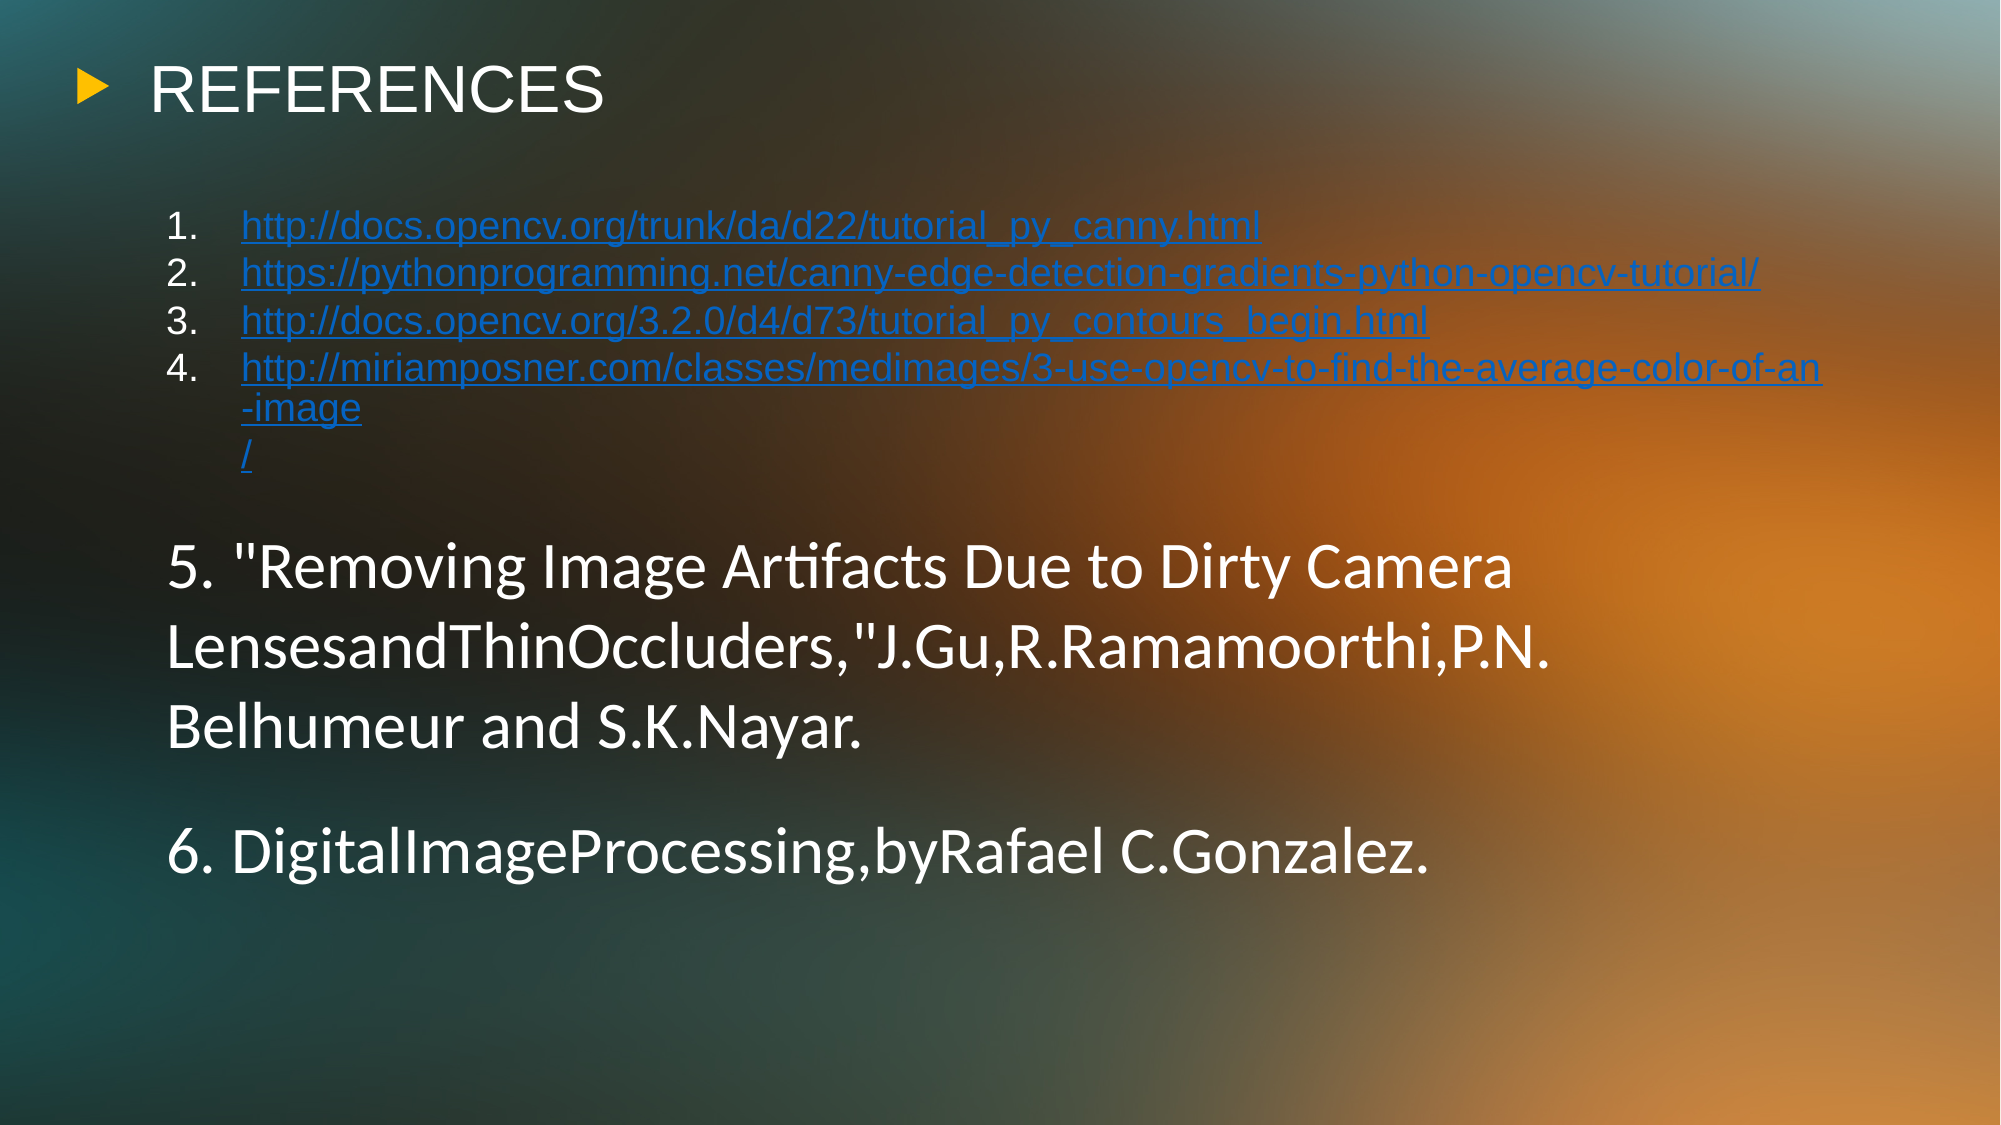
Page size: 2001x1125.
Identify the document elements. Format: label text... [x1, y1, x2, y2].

picture [0, 0, 2001, 1125]
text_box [77, 37, 624, 134]
text_box http://docs.opencv.org/trunk/da/d22/tutorial_py_canny.html https://pythonprogramming.net/canny-edge-detection-gradients-python-opencv-tutorial/ http://docs.opencv.org/3.2.0/d4/d73/tutorial_py_contours_begin.html http://miriamposner.com/classes/medimages/3-use-opencv-to-find-the-average-color-of-an-image/ 5. "Removing Image Artifacts Due to Dirty Camera LensesandThinOccluders,"J.Gu,R.Ramamoorthi,P.N. Belhumeur and S.K.Nayar. 6. DigitalImageProcessing,byRafael C.Gonzalez. [166, 192, 1834, 935]
